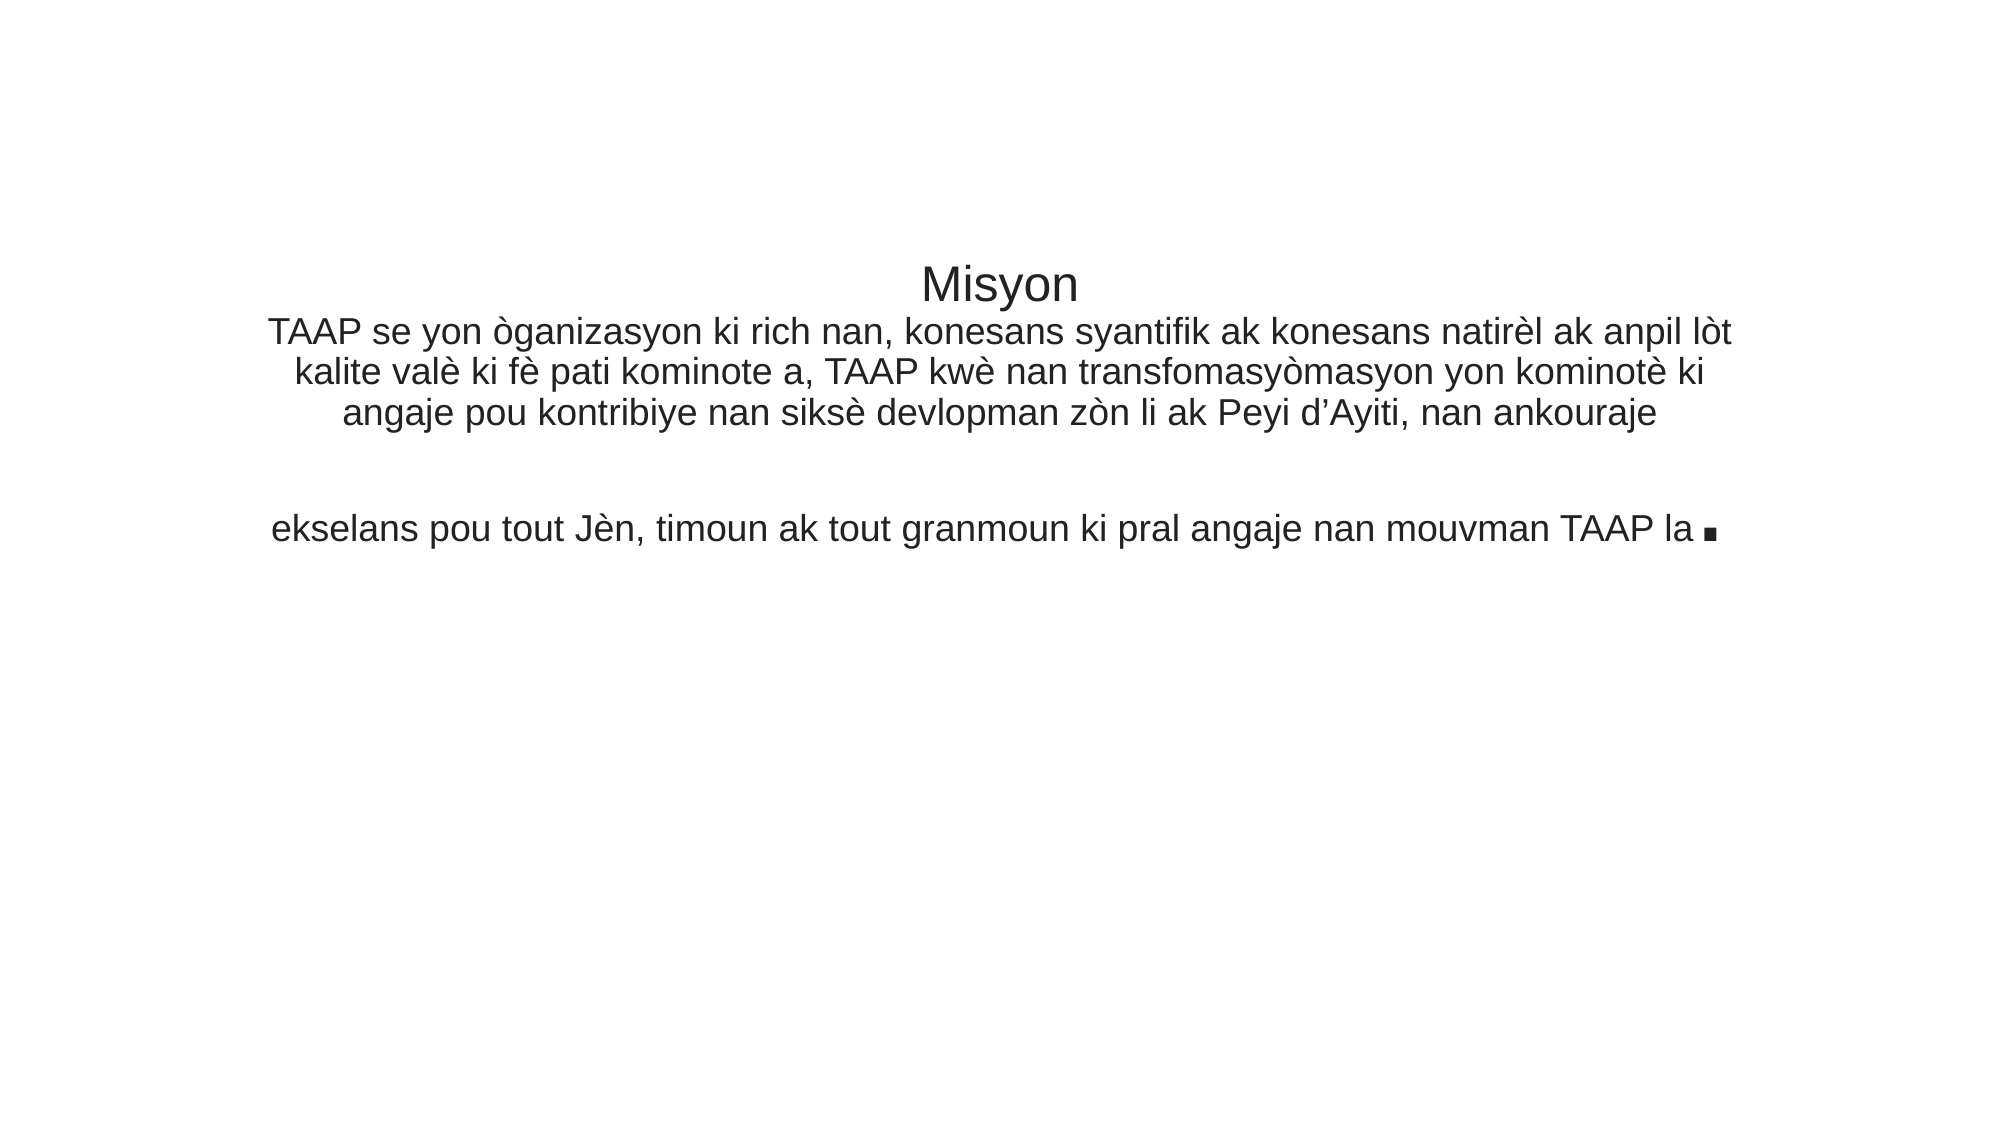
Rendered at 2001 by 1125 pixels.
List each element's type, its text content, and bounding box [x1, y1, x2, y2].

title Misyon TAAP se yon òganizasyon ki rich nan, konesans syantifik ak konesans natirèl ak anpil lòt kalite valè ki fè pati kominote a, TAAP kwè nan transfomasyòmasyon yon kominotè ki angaje pou kontribiye nan siksè devlopman zòn li ak Peyi d’Ayiti, nan ankouraje ekselans pou tout Jèn, timoun ak tout granmoun ki pral angaje nan mouvman TAAP la. [249, 0, 1750, 576]
